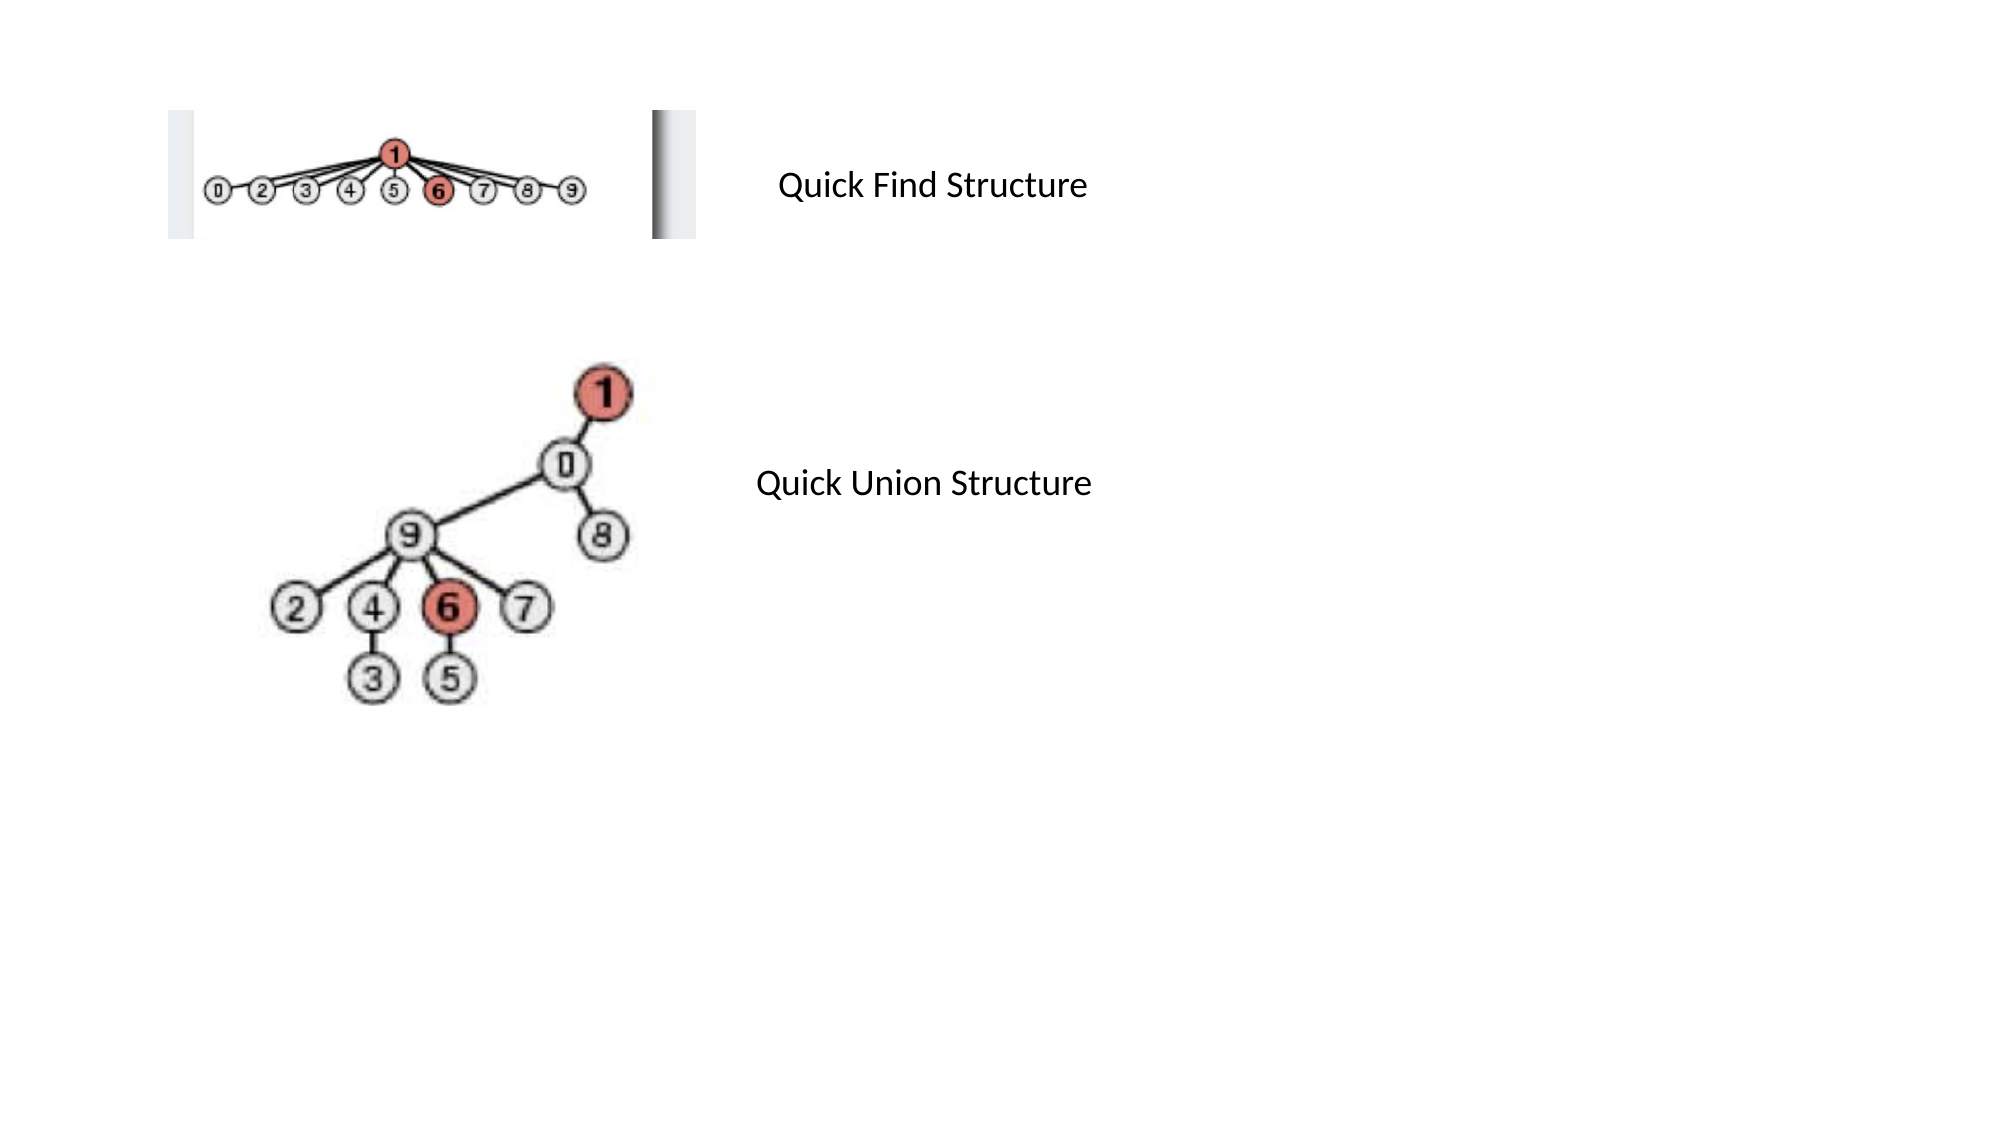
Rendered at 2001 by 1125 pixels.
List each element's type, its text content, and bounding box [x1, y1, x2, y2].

picture [168, 110, 696, 239]
picture [168, 288, 714, 706]
text_box Quick Find Structure [763, 153, 1134, 213]
text_box Quick Union Structure [741, 450, 1112, 511]
